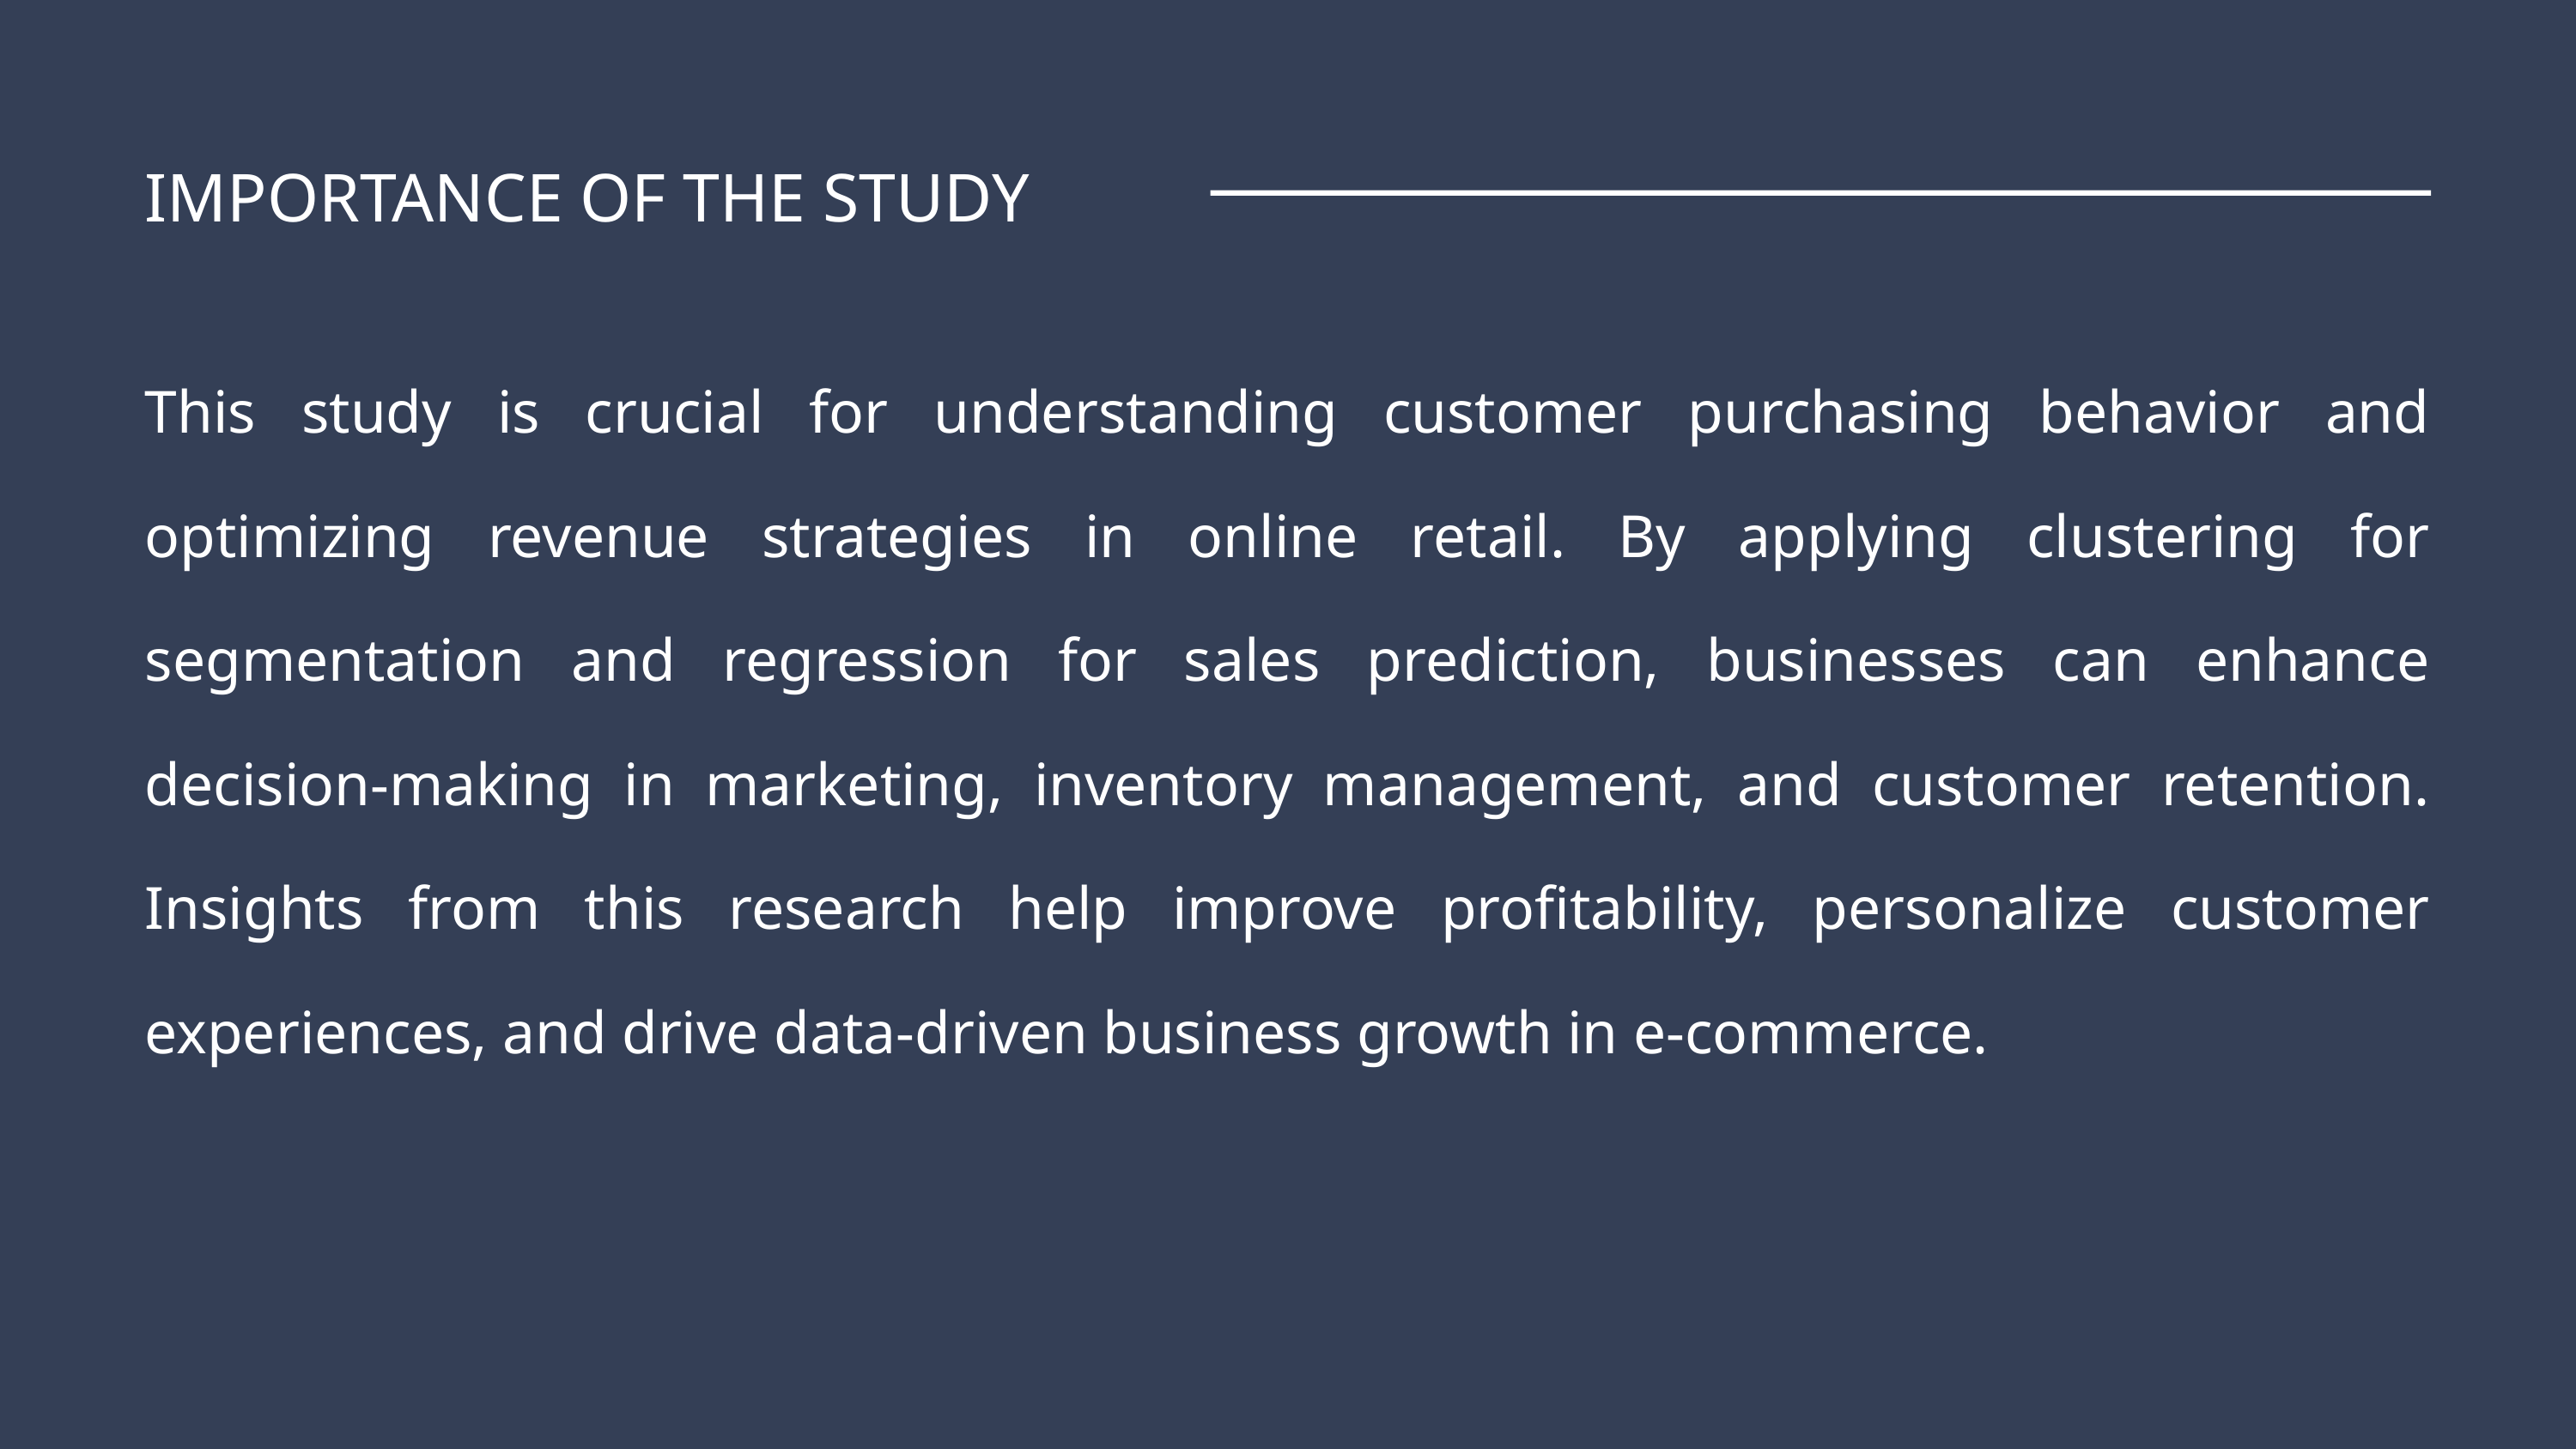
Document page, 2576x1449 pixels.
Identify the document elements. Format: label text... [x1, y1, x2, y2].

text_box This study is crucial for understanding customer purchasing behavior and optimizing revenue strategies in online retail. By applying clustering for segmentation and regression for sales prediction, businesses can enhance decision-making in marketing, inventory management, and customer retention. Insights from this research help improve profitability, personalize customer experiences, and drive data-driven business growth in e-commerce. [144, 321, 2432, 1065]
text_box IMPORTANCE OF THE STUDY [144, 142, 1149, 235]
